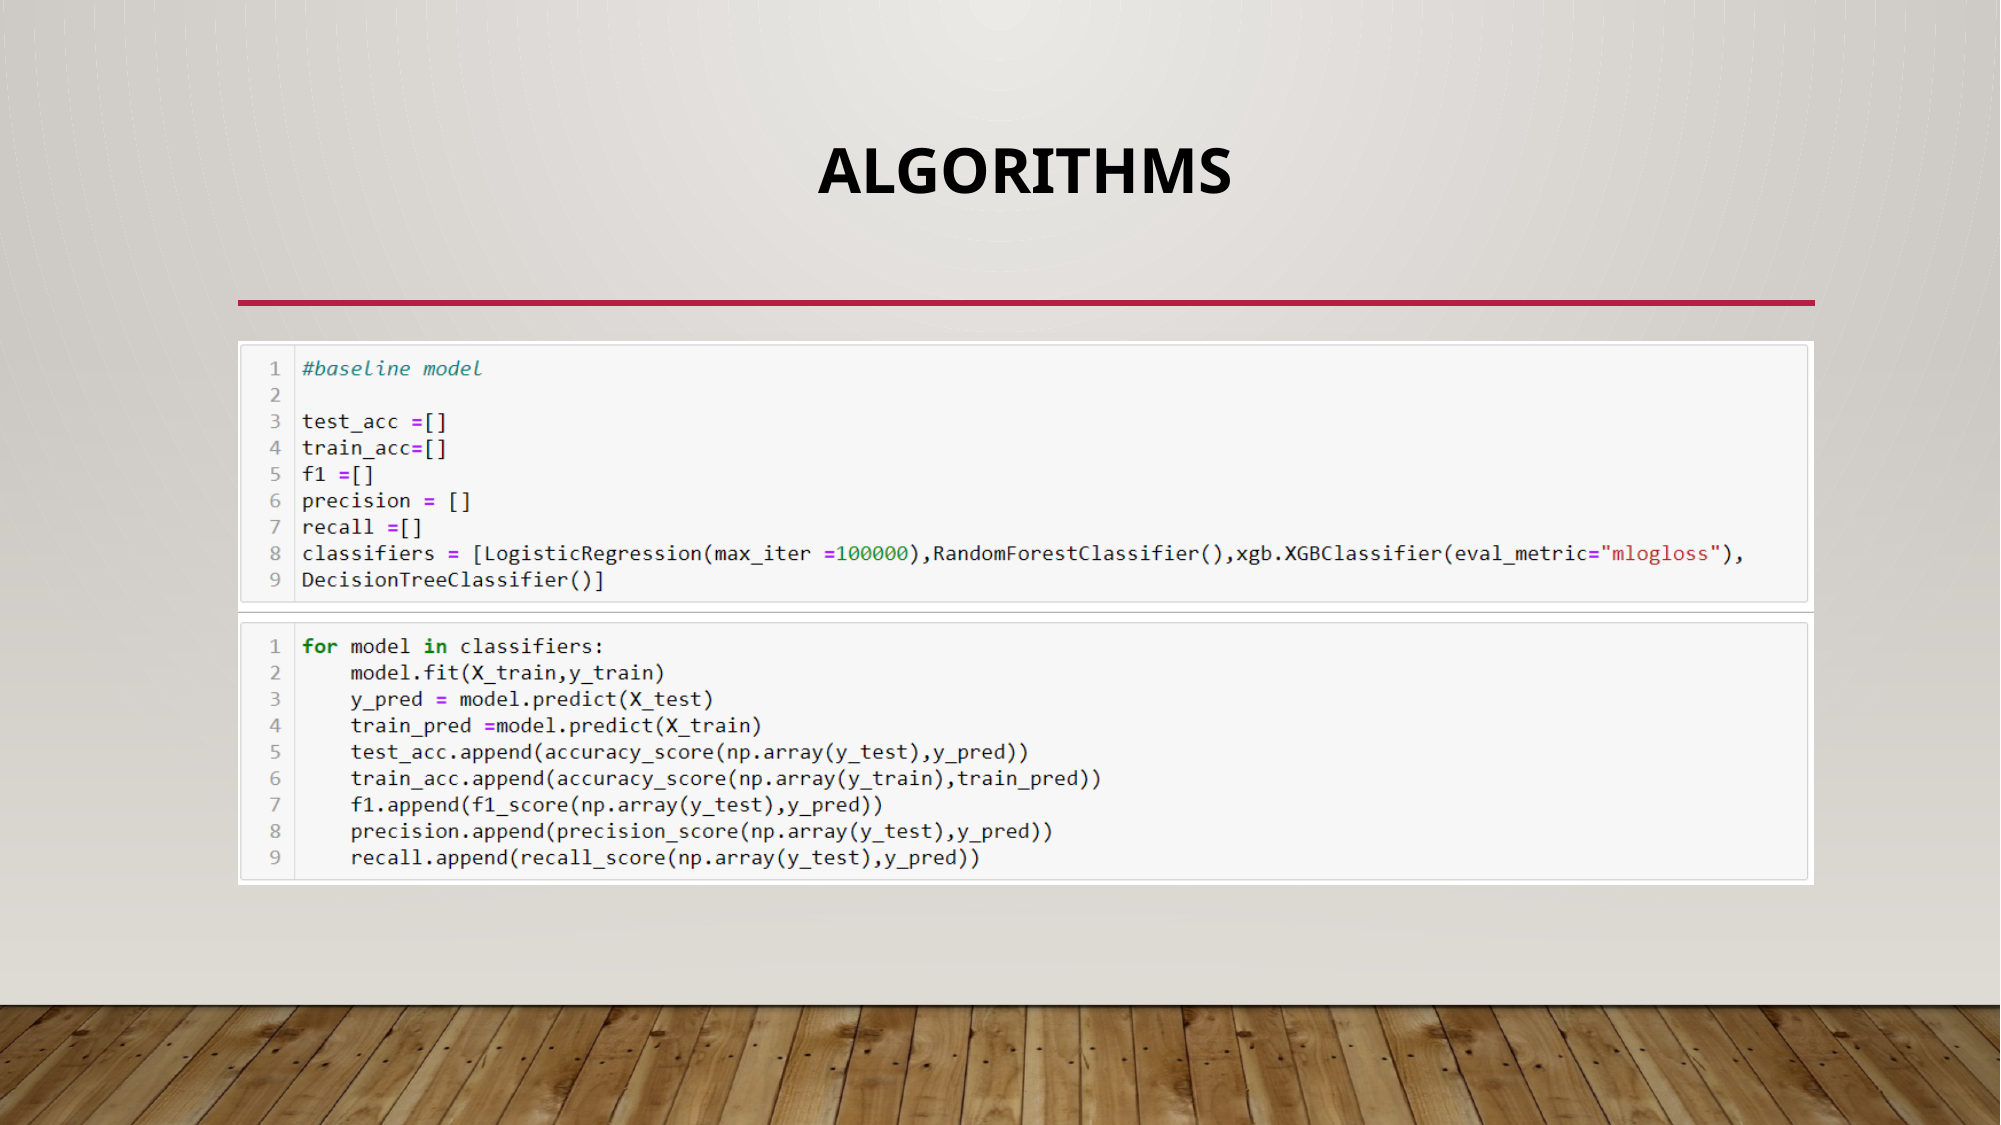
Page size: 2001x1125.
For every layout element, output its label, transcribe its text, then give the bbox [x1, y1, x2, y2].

picture [0, 1005, 2000, 1125]
picture [237, 341, 1814, 885]
title algorithms [238, 131, 1814, 305]
